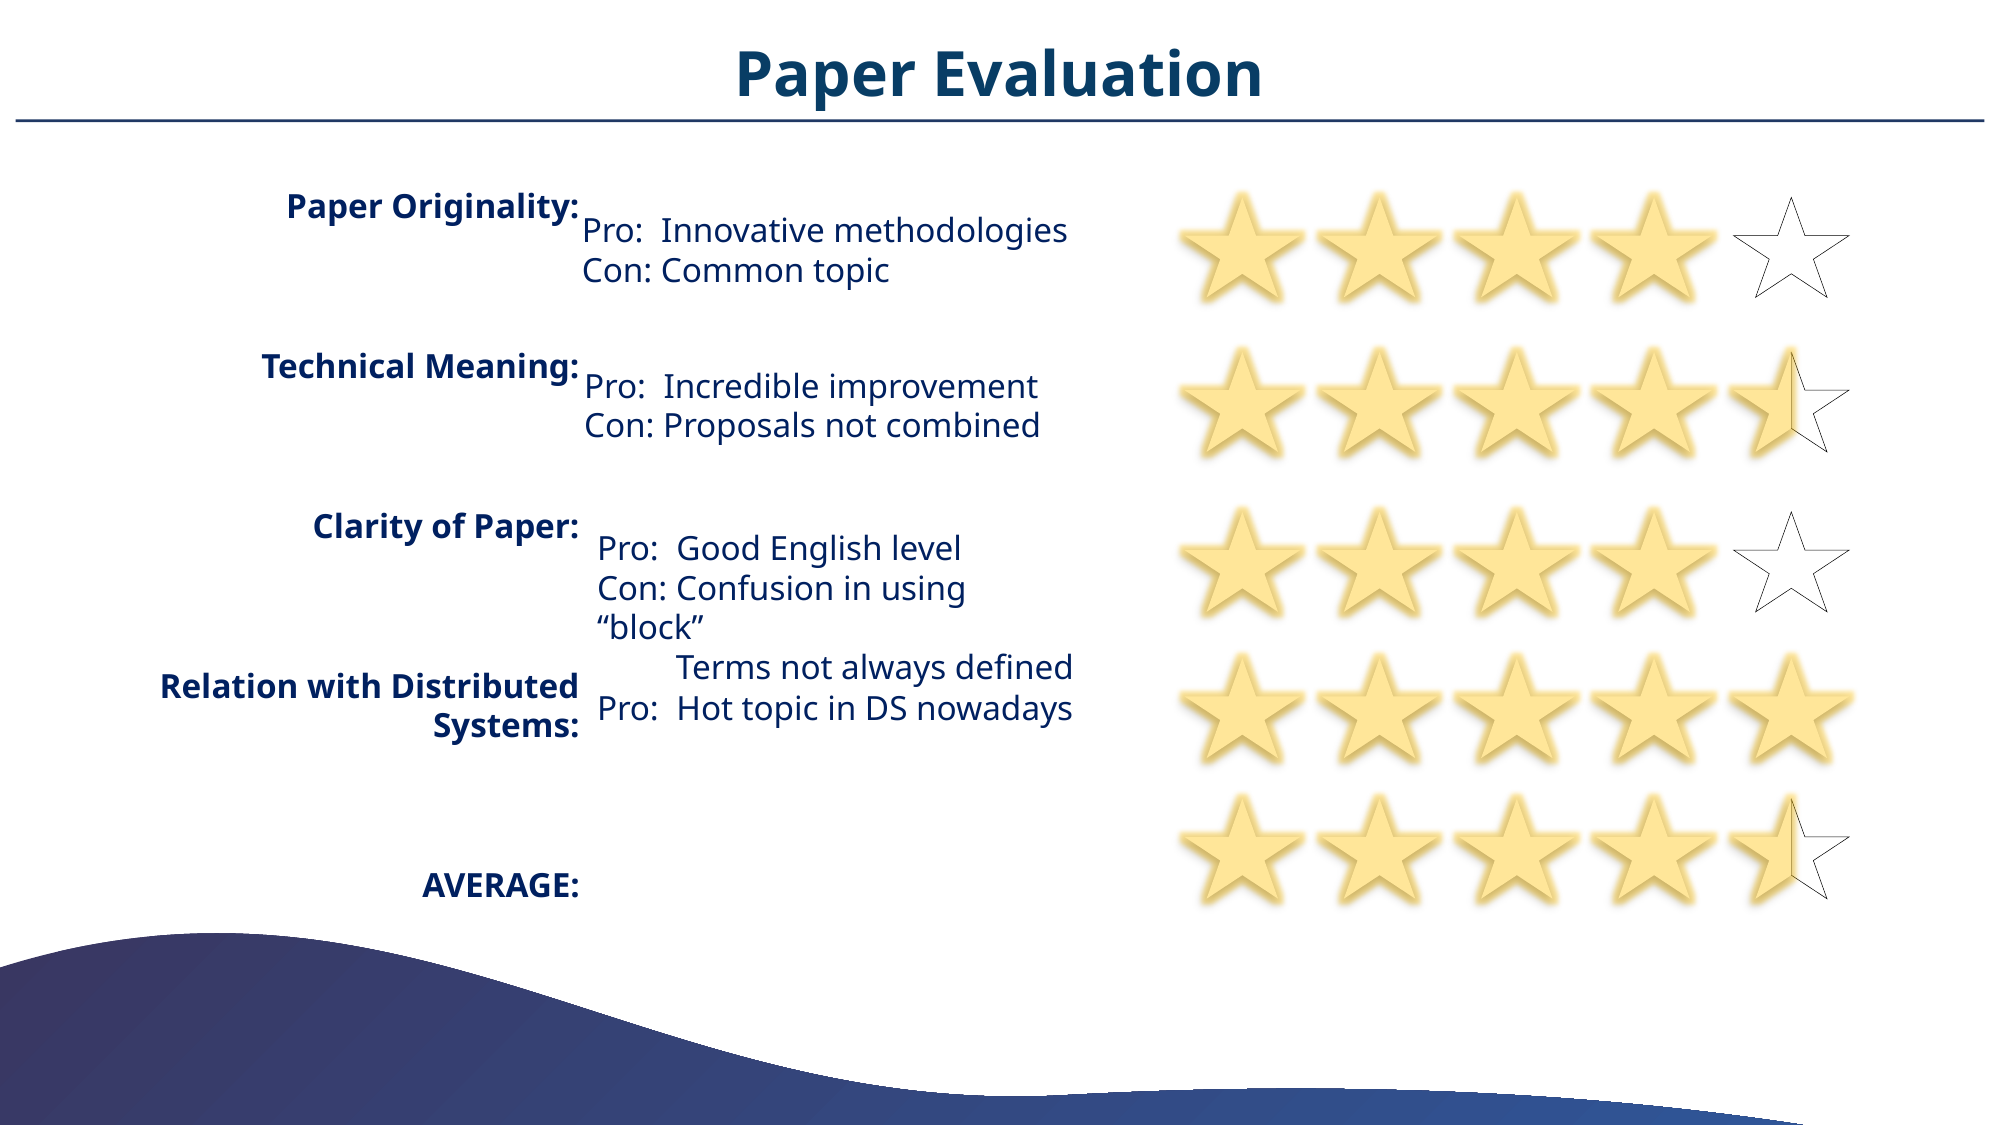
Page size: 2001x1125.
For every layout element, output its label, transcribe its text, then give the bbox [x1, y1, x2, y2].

text_box Pro: Innovative methodologies Con: Common topic [567, 201, 1084, 297]
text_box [1184, 197, 1850, 298]
text_box [0, 932, 1803, 1125]
text_box [15, 118, 1985, 123]
text_box Pro: Good English level Con: Confusion in using “block” Terms not always defined [582, 519, 1090, 679]
text_box Pro: Hot topic in DS nowadays [582, 679, 1090, 735]
text_box Paper Evaluation [448, 34, 1552, 110]
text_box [1184, 351, 1850, 452]
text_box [1184, 511, 1850, 612]
text_box Pro: Incredible improvement Con: Proposals not combined [569, 357, 1057, 452]
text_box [1184, 798, 1850, 899]
text_box Paper Originality: Technical Meaning: Clarity of Paper: Relation with Distributed Systems: AVERAGE: [15, 185, 580, 905]
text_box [1184, 658, 1850, 759]
